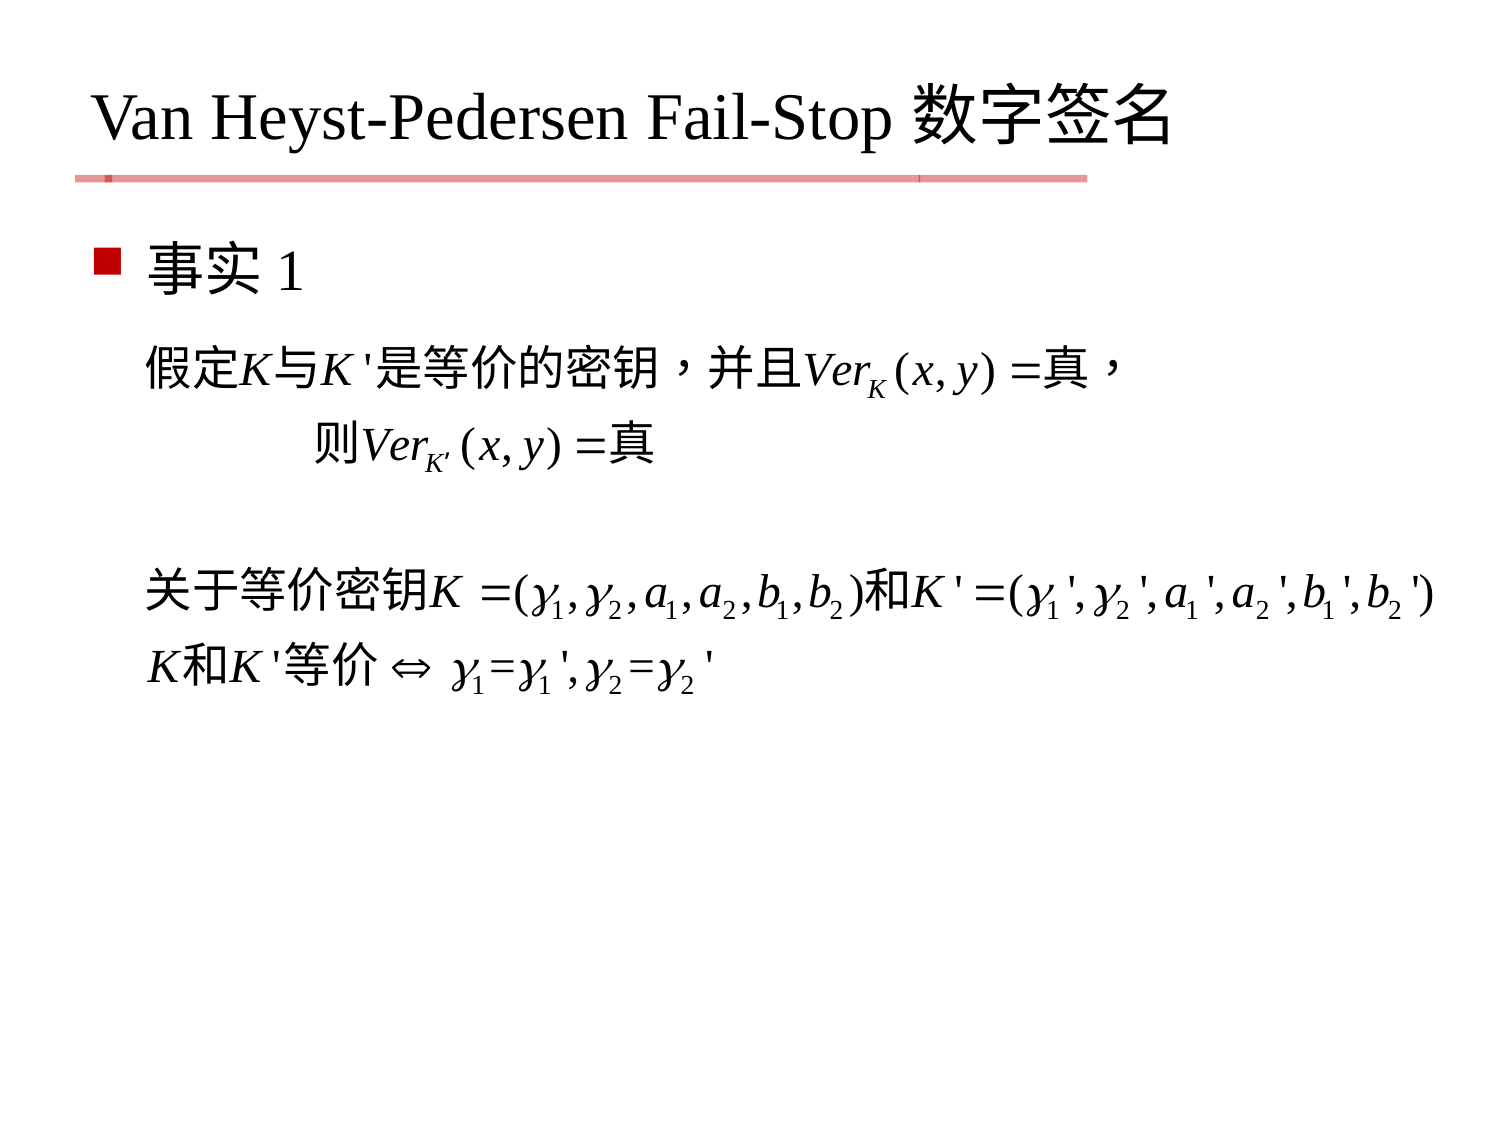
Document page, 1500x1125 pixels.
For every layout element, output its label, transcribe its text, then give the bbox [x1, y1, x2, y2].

list 事实1 [75, 224, 1425, 973]
title Van Heyst-Pedersen Fail-Stop数字签名 [75, 62, 1425, 163]
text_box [138, 334, 1442, 704]
